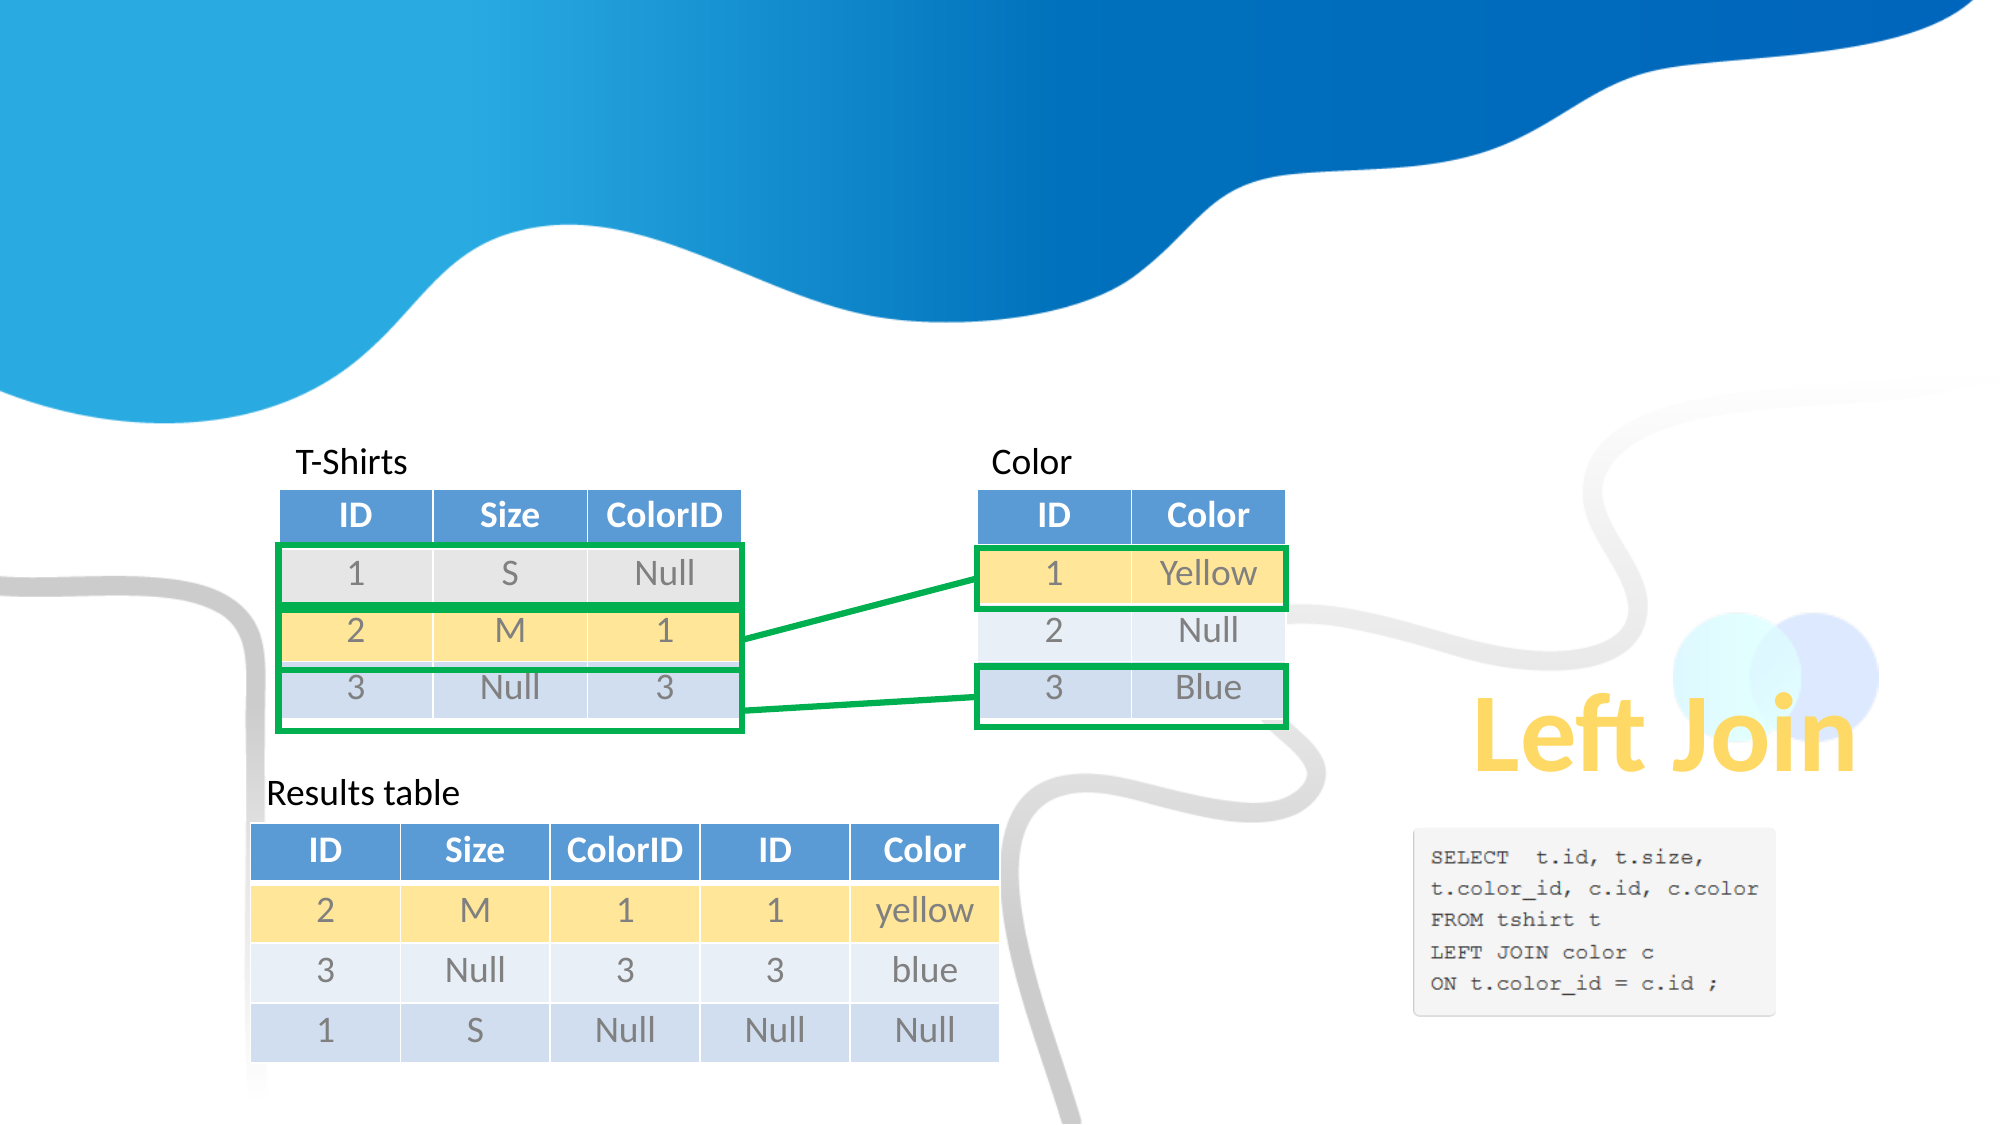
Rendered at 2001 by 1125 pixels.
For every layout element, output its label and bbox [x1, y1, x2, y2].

text_box [742, 578, 977, 640]
picture [0, 0, 2000, 1124]
text_box [742, 696, 977, 711]
